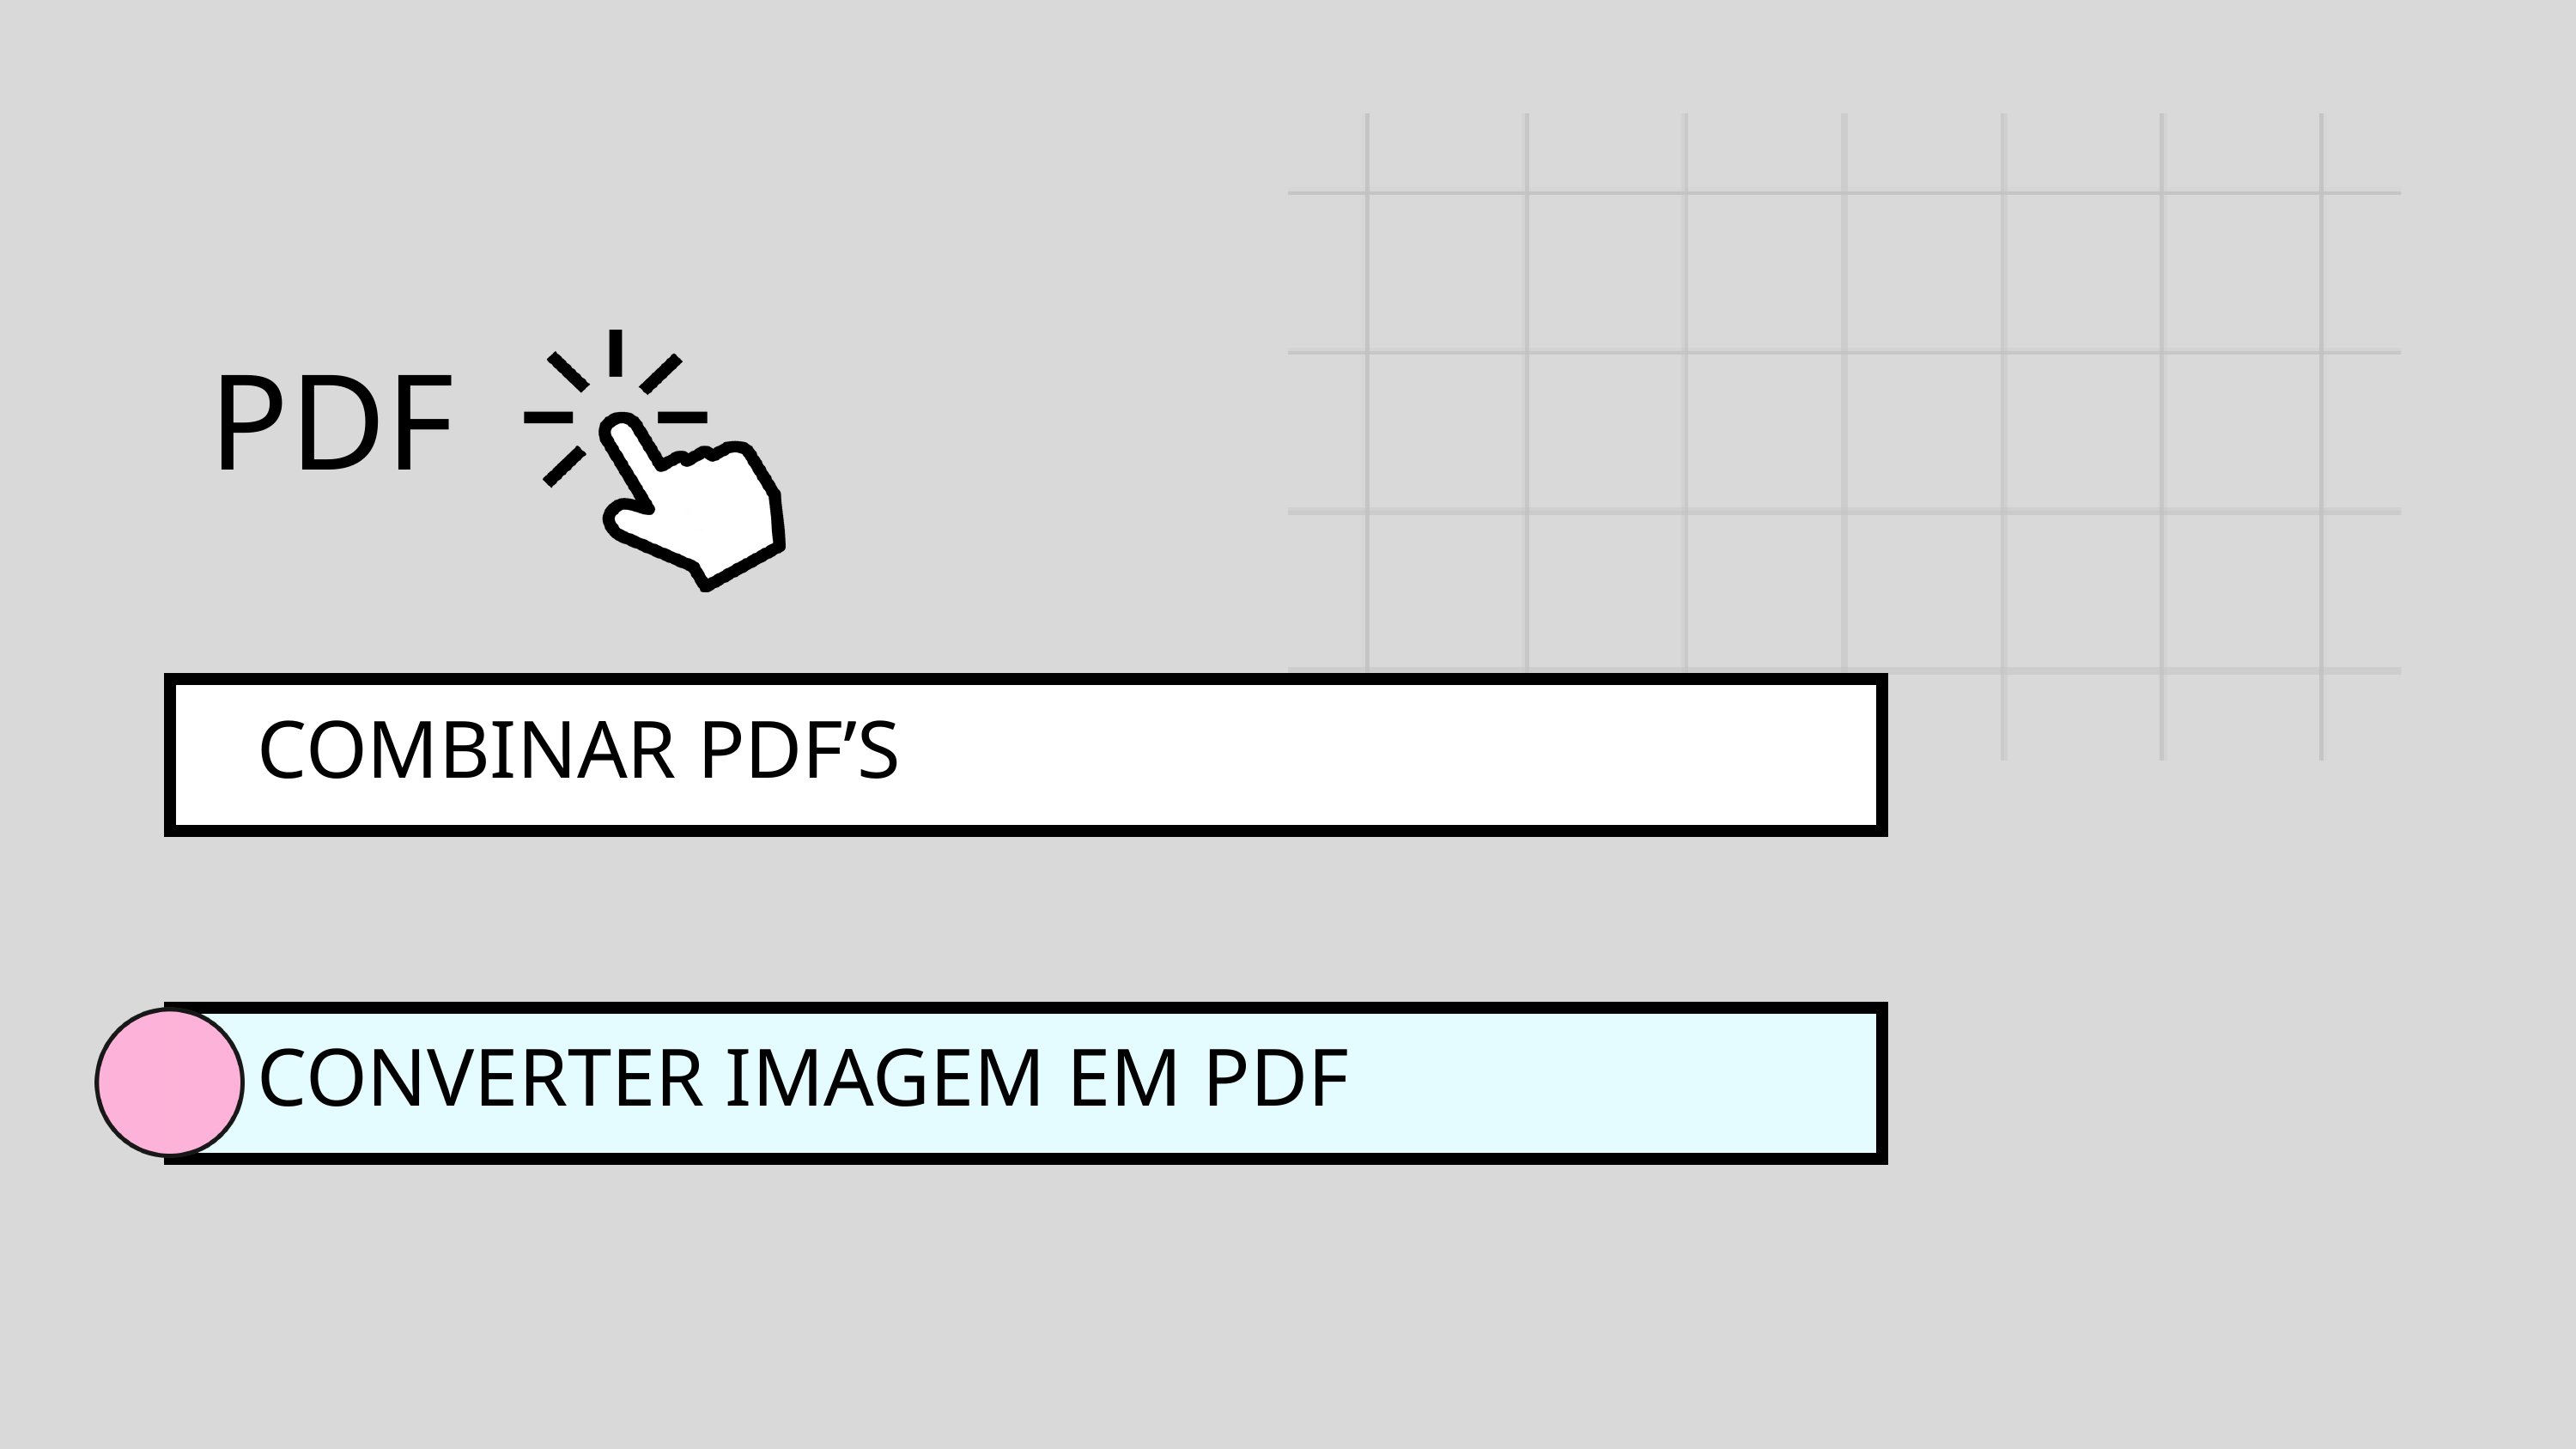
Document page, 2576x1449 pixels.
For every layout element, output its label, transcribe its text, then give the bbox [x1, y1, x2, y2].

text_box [169, 678, 1883, 831]
text_box [1288, 113, 2402, 761]
text_box [94, 1007, 169, 1158]
text_box PDF [209, 311, 1043, 497]
text_box [524, 330, 786, 592]
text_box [169, 1007, 1883, 1160]
